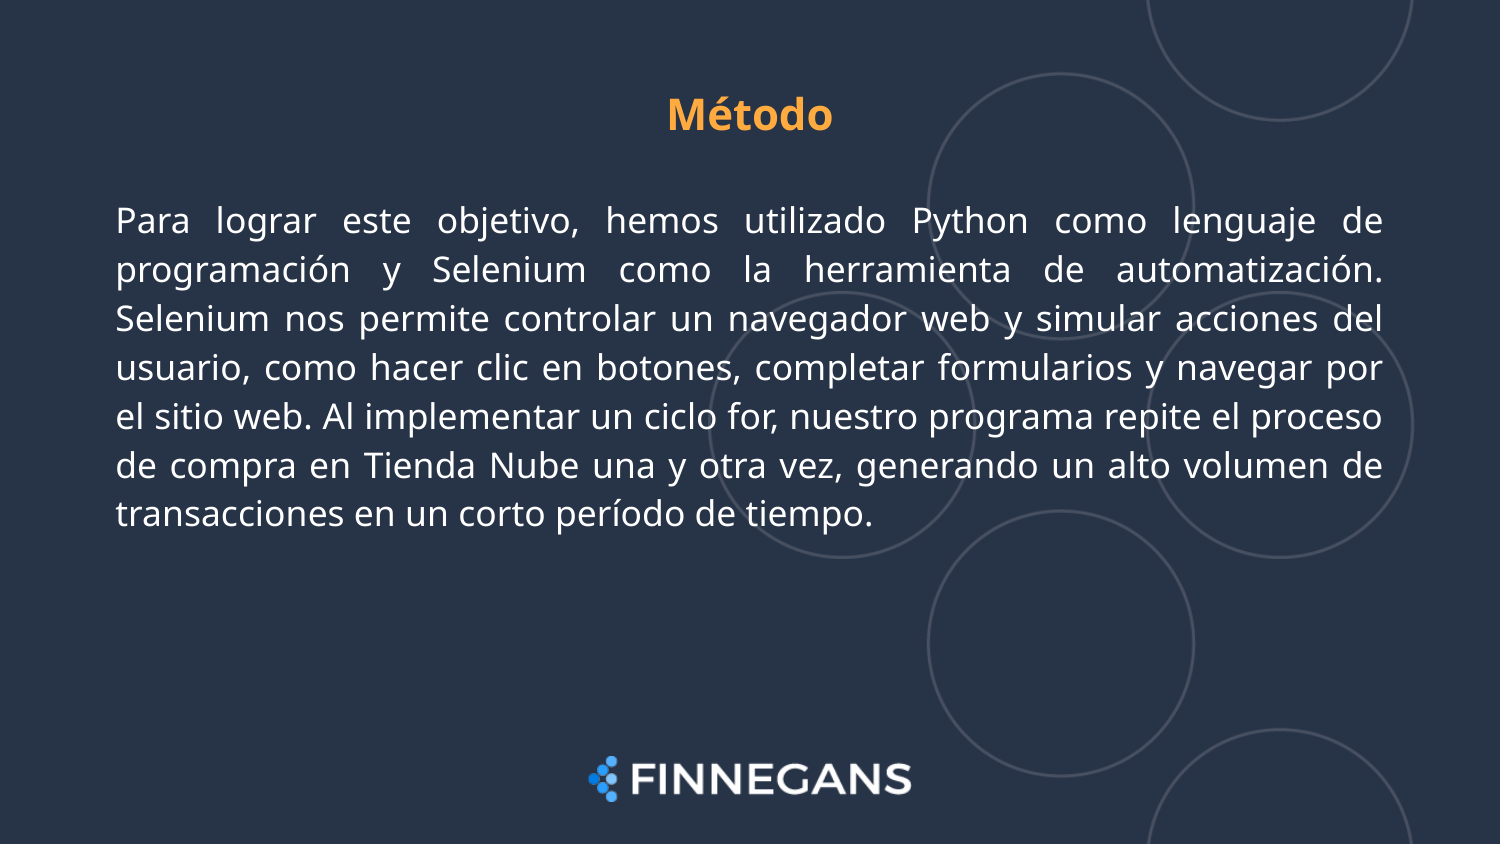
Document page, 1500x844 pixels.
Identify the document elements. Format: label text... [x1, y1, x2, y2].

text_box Método Para lograr este objetivo, hemos utilizado Python como lenguaje de programación y Selenium como la herramienta de automatización. Selenium nos permite controlar un navegador web y simular acciones del usuario, como hacer clic en botones, completar formularios y navegar por el sitio web. Al implementar un ciclo for, nuestro programa repite el proceso de compra en Tienda Nube una y otra vez, generando un alto volumen de transacciones en un corto período de tiempo. [115, 86, 702, 534]
picture [588, 0, 1416, 844]
